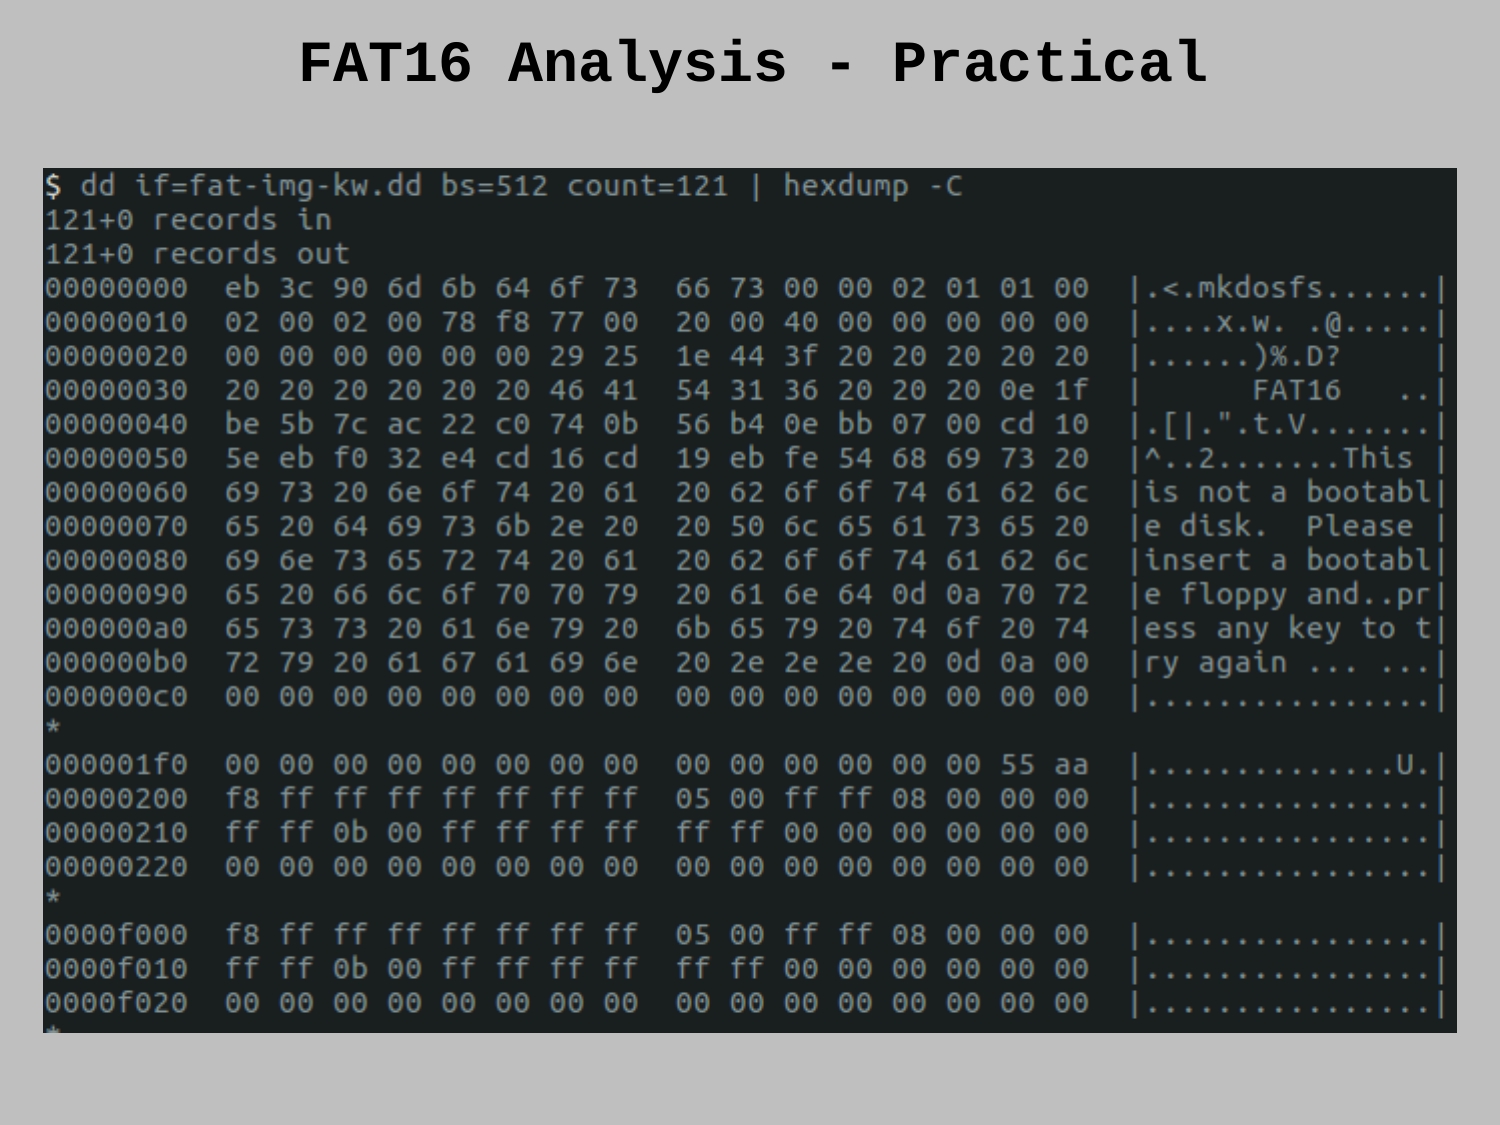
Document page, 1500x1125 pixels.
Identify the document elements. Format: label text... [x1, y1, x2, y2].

picture [43, 168, 1457, 1033]
text_box FAT16 Analysis - Practical [85, 9, 1421, 106]
